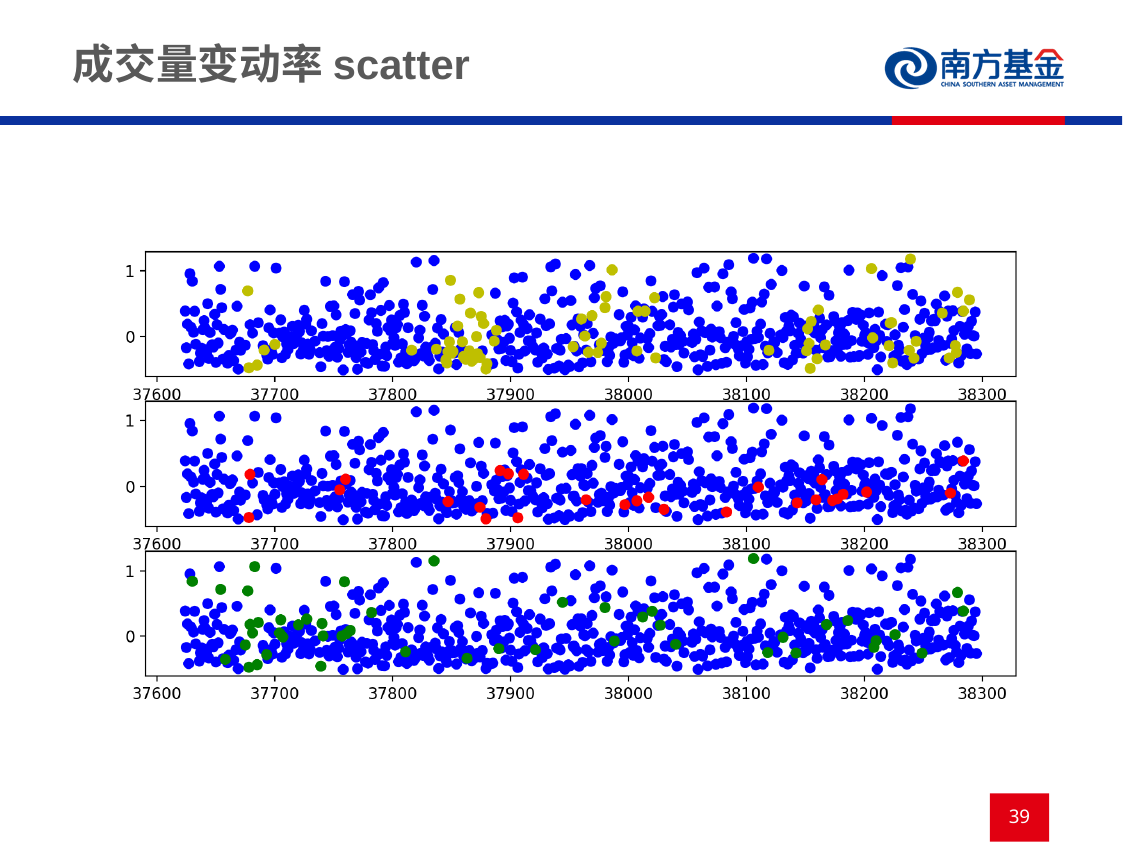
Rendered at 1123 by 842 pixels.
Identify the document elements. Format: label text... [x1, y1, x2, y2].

title 成交量变动率scatter [57, 36, 720, 97]
slide_number 39 [989, 793, 1050, 842]
picture [883, 43, 1065, 90]
picture [5, 184, 1123, 746]
